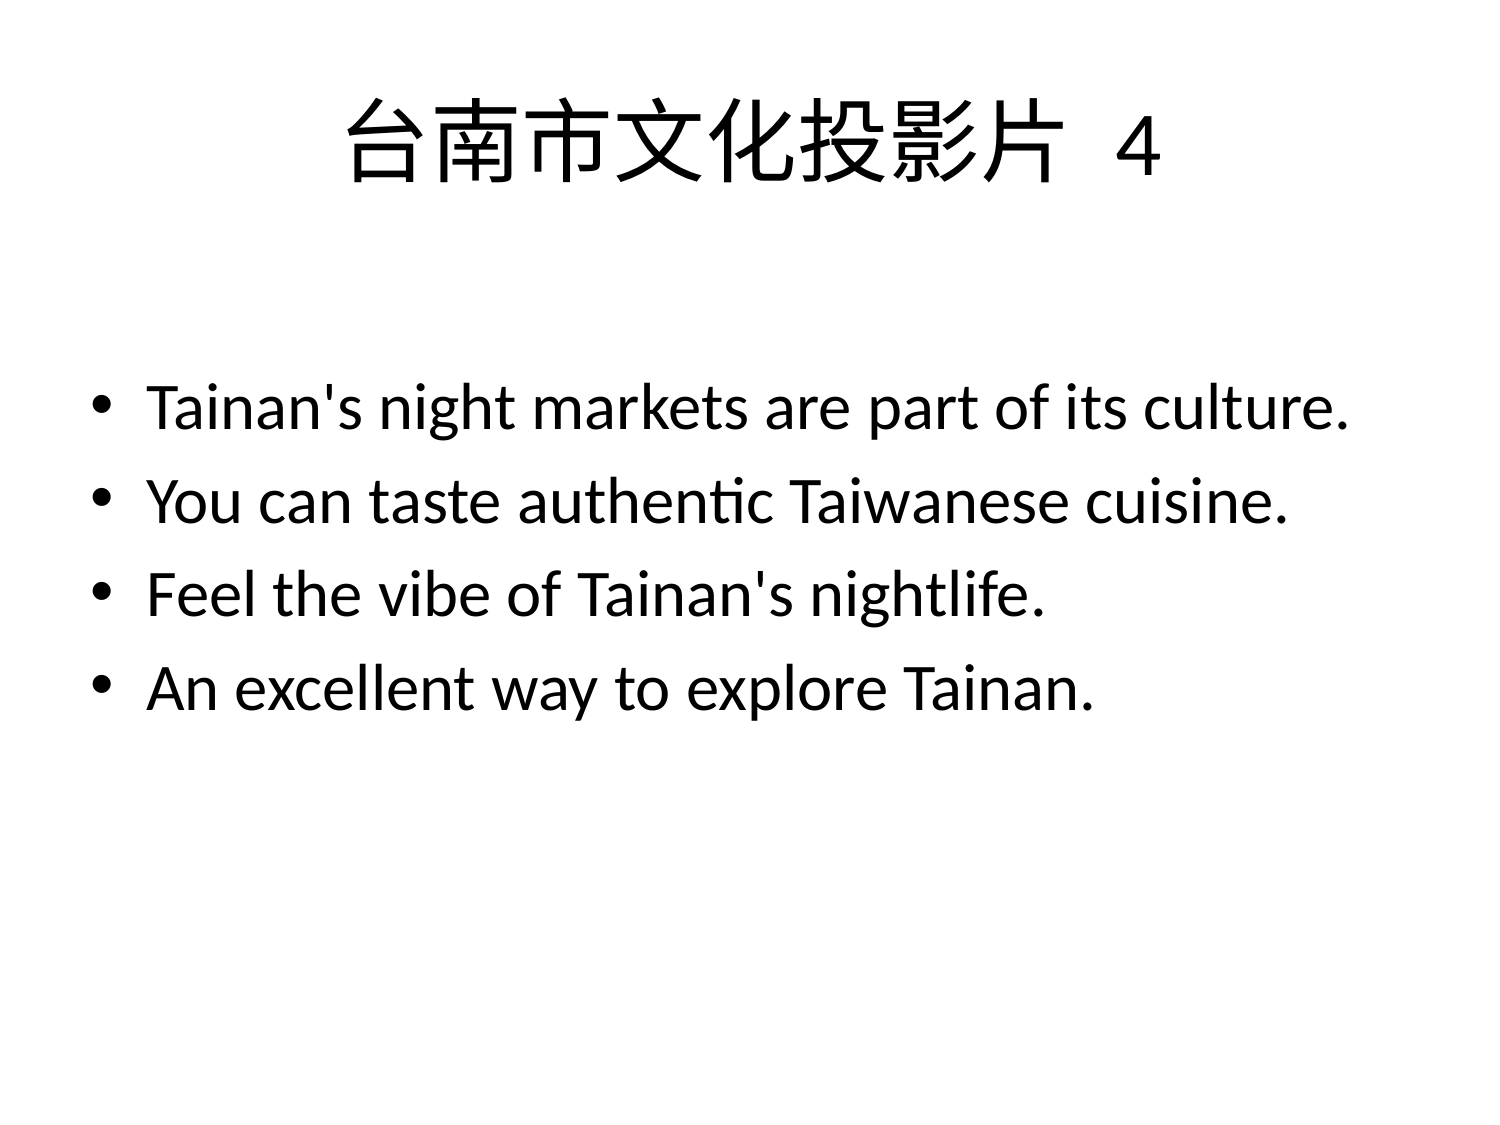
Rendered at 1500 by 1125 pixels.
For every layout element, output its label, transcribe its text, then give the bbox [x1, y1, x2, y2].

list Tainan's night markets are part of its culture. You can taste authentic Taiwanese cuisine. Feel the vibe of Tainan's nightlife. An excellent way to explore Tainan. [75, 262, 1425, 1005]
title 台南市文化投影片 4 [75, 45, 1425, 233]
